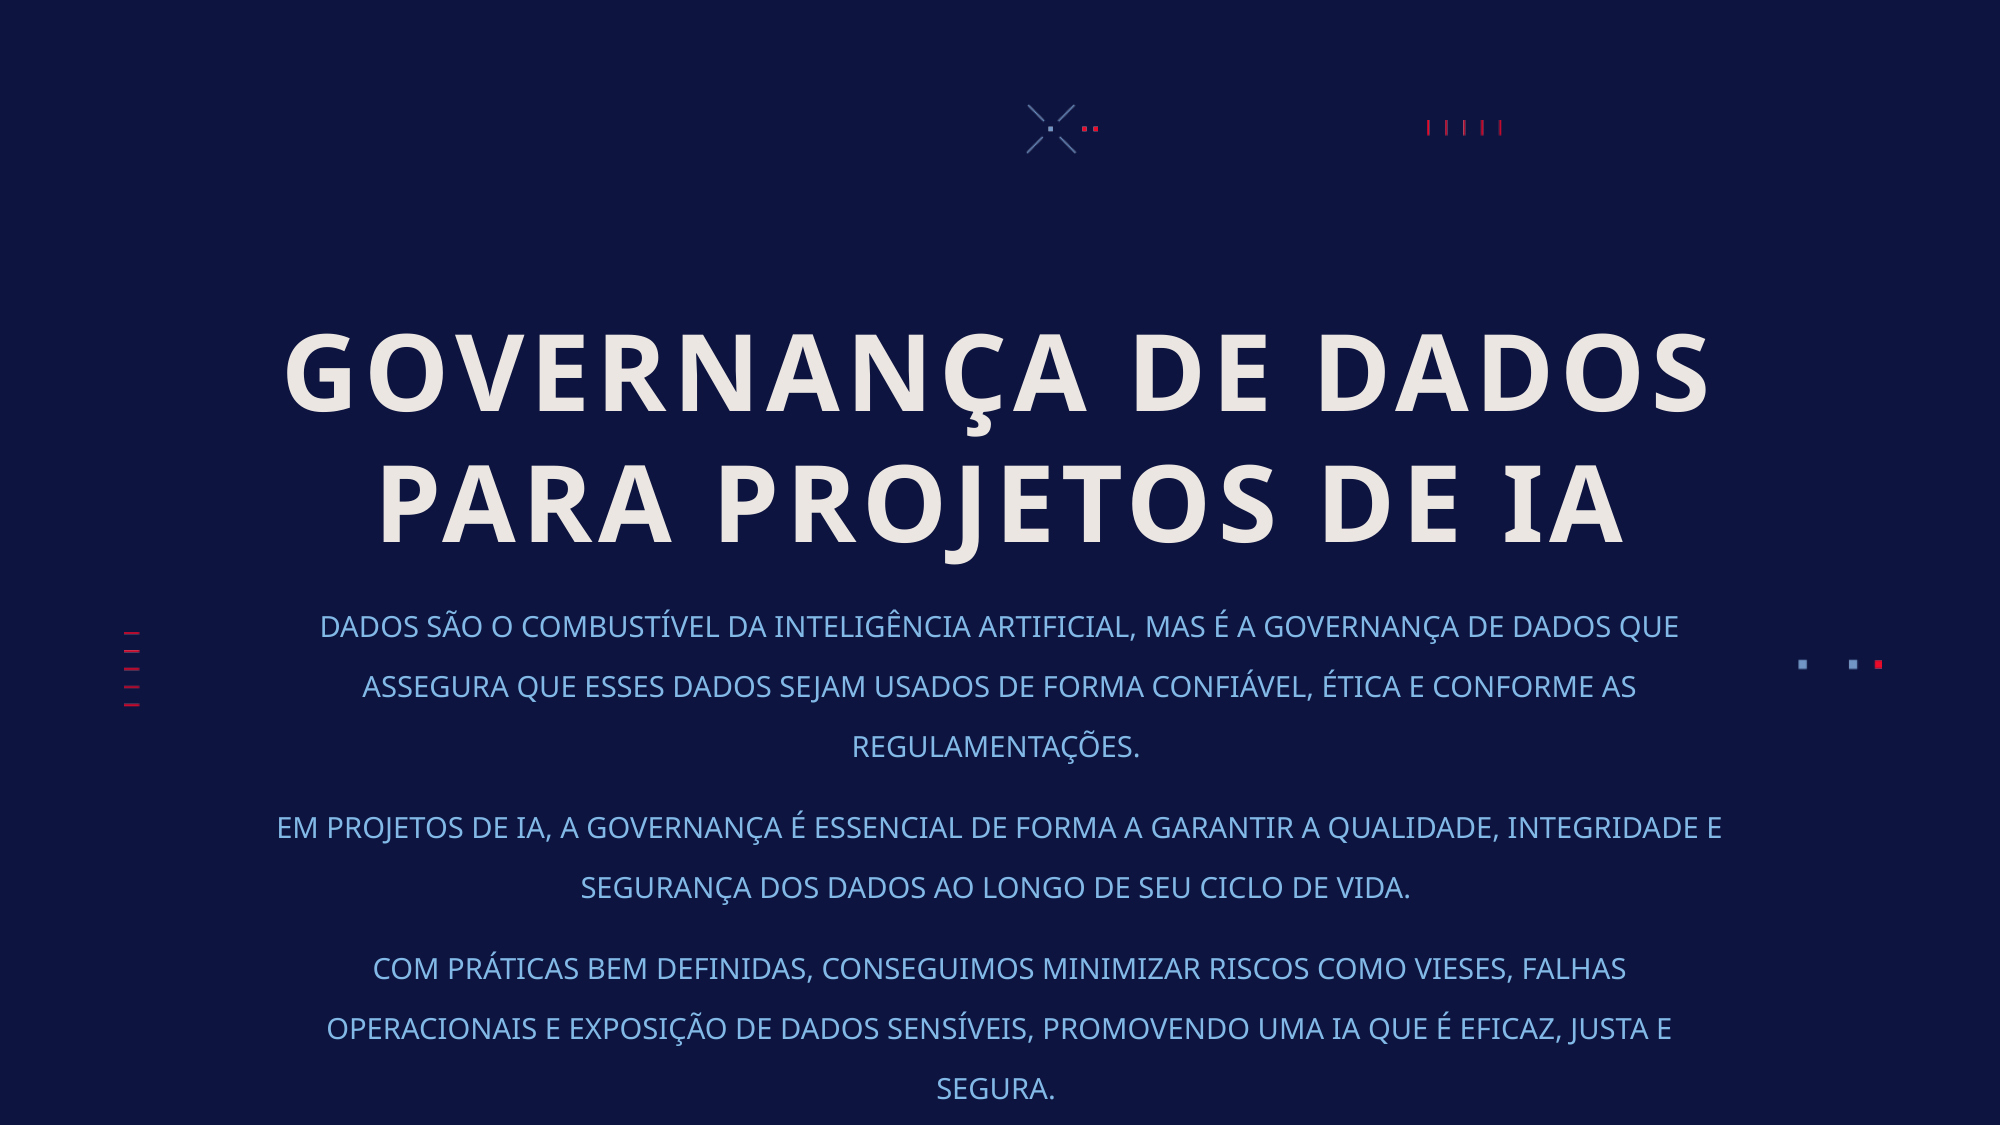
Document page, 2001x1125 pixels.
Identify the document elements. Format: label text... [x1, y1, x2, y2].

picture [124, 632, 140, 707]
picture [1026, 104, 1098, 154]
picture [1798, 659, 1882, 670]
subtitle DADOS SÃO O COMBUSTÍVEL DA INTELIGÊNCIA ARTIFICIAL, MAS É A GOVERNANÇA DE DADOS QUE ASSEGURA QUE ESSES DADOS SEJAM USADOS DE FORMA CONFIÁVEL, ÉTICA E CONFORME AS REGULAMENTAÇÕES. EM PROJETOS DE IA, A GOVERNANÇA É ESSENCIAL DE FORMA A GARANTIR A QUALIDADE, INTEGRIDADE E SEGURANÇA DOS DADOS AO LONGO DE SEU CICLO DE VIDA. COM PRÁTICAS BEM DEFINIDAS, CONSEGUIMOS MINIMIZAR RISCOS COMO VIESES, FALHAS OPERACIONAIS E EXPOSIÇÃO DE DADOS SENSÍVEIS, PROMOVENDO UMA IA QUE É EFICAZ, JUSTA E SEGURA. AGORA, VAMOS EXPLORAR OS PRINCIPAIS PILARES E PRÁTICAS DE GOVERNANÇA DE DADOS QUE AGREGAM VALOR E PROMOVEM RESPONSABILIDADE NOS PROJETOS DE IA. [249, 575, 1750, 863]
picture [1427, 120, 1502, 136]
title GOVERNANÇA DE DADOS PARA PROJETOS DE IA [249, 184, 1750, 575]
